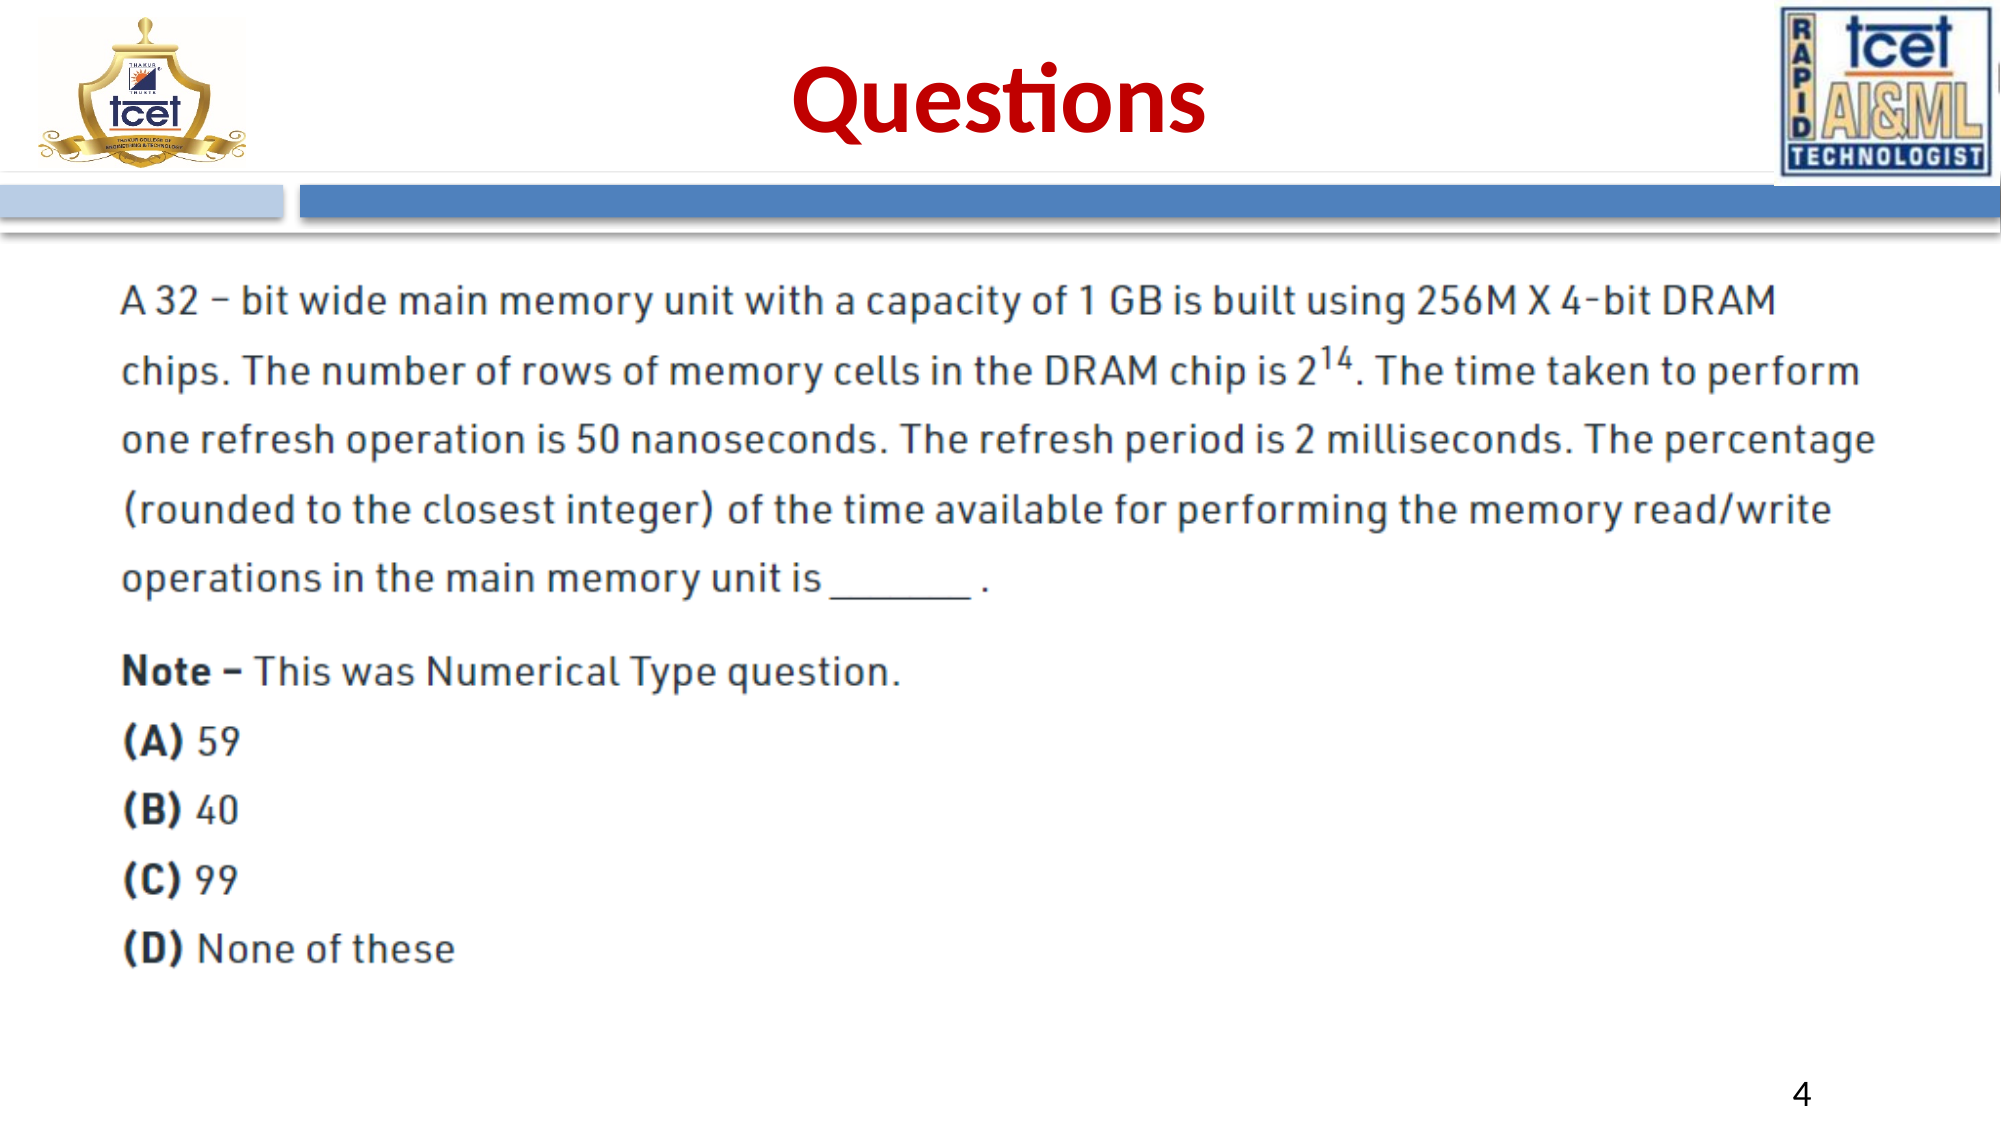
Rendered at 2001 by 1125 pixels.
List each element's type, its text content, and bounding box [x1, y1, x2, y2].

picture [107, 270, 1893, 978]
picture [38, 17, 246, 168]
picture [1774, 0, 2000, 187]
title Questions [308, 19, 1692, 167]
slide_number 4 [1777, 1061, 1938, 1107]
